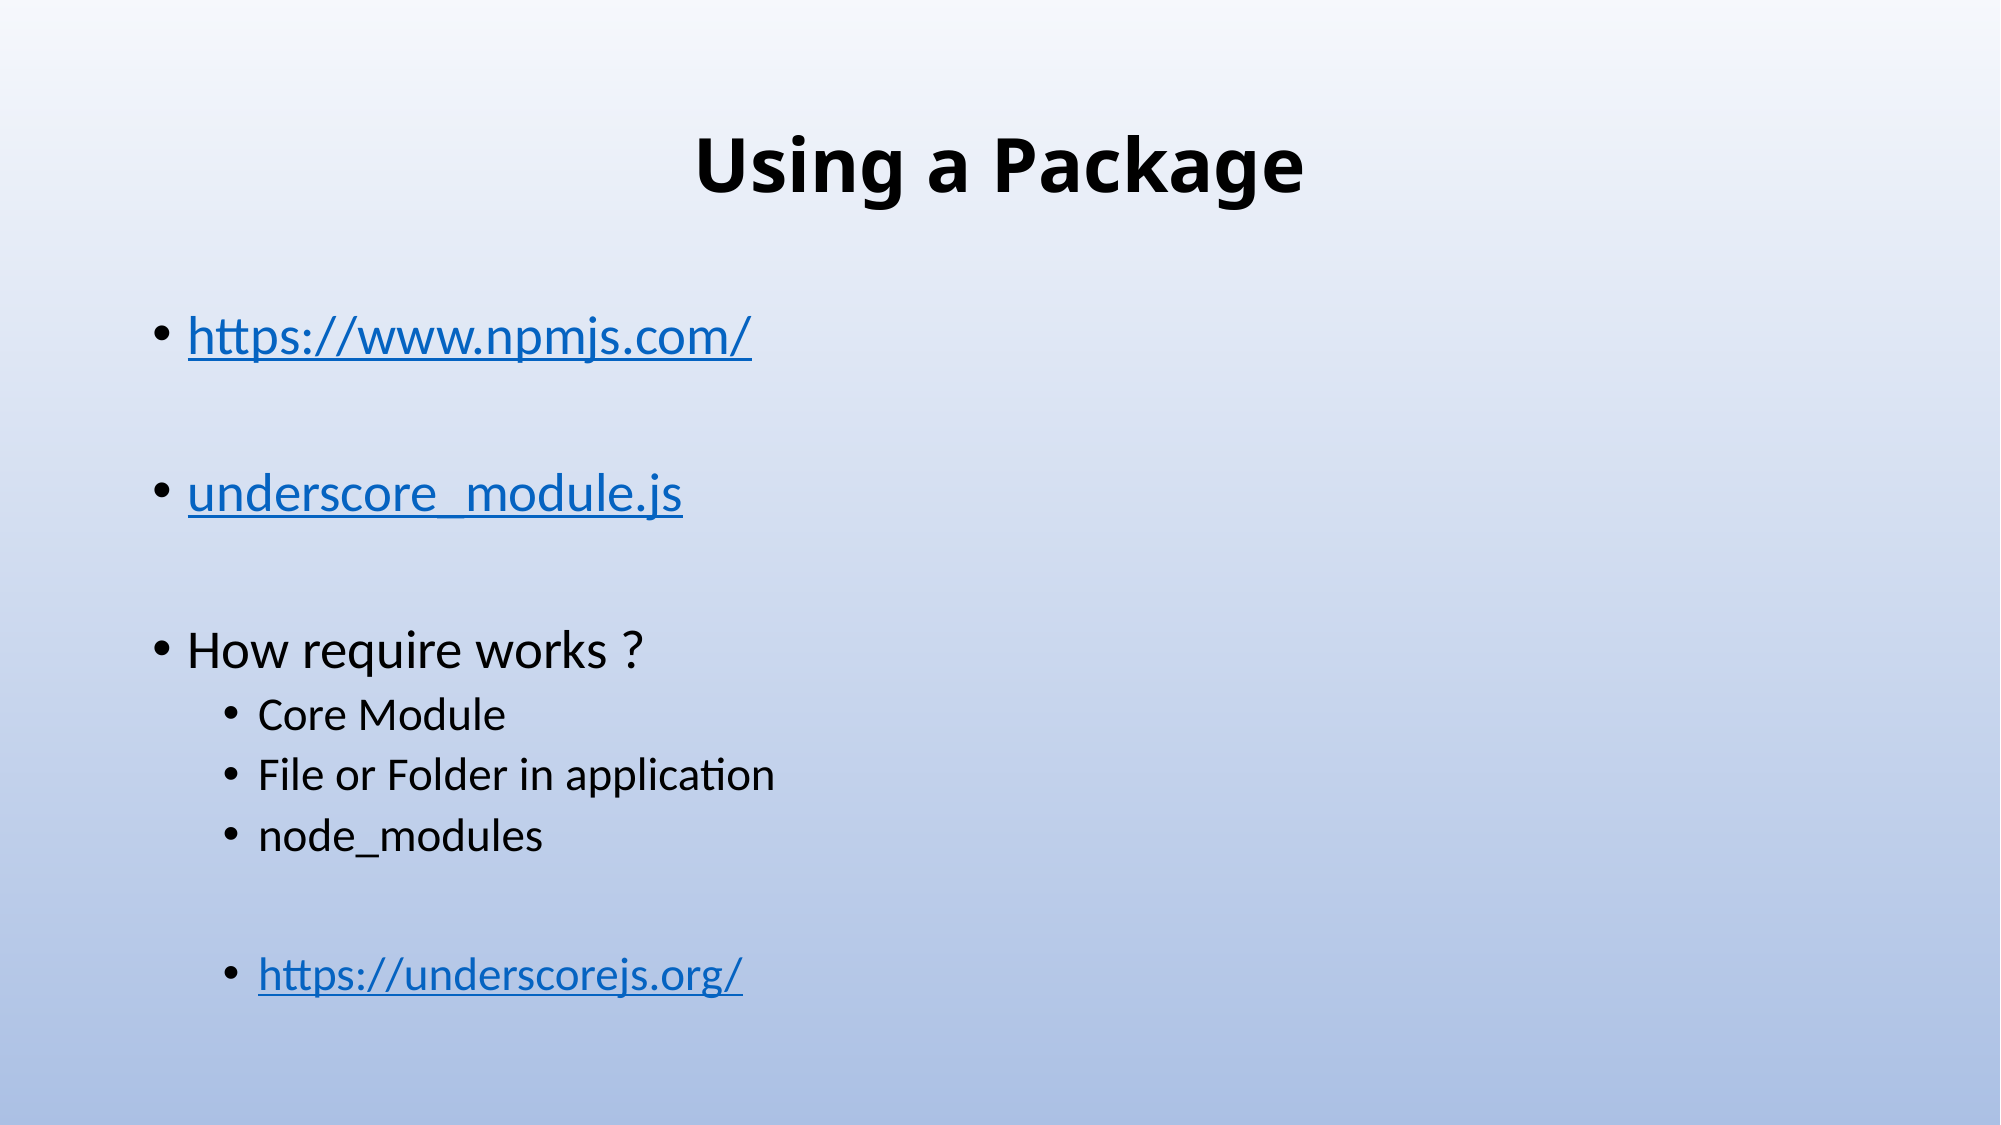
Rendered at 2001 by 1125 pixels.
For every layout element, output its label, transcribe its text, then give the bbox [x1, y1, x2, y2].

list https://www.npmjs.com/ underscore_module.js How require works ? Core Module File or Folder in application node_modules https://underscorejs.org/ [137, 299, 1863, 1014]
title Using a Package [137, 59, 1863, 278]
